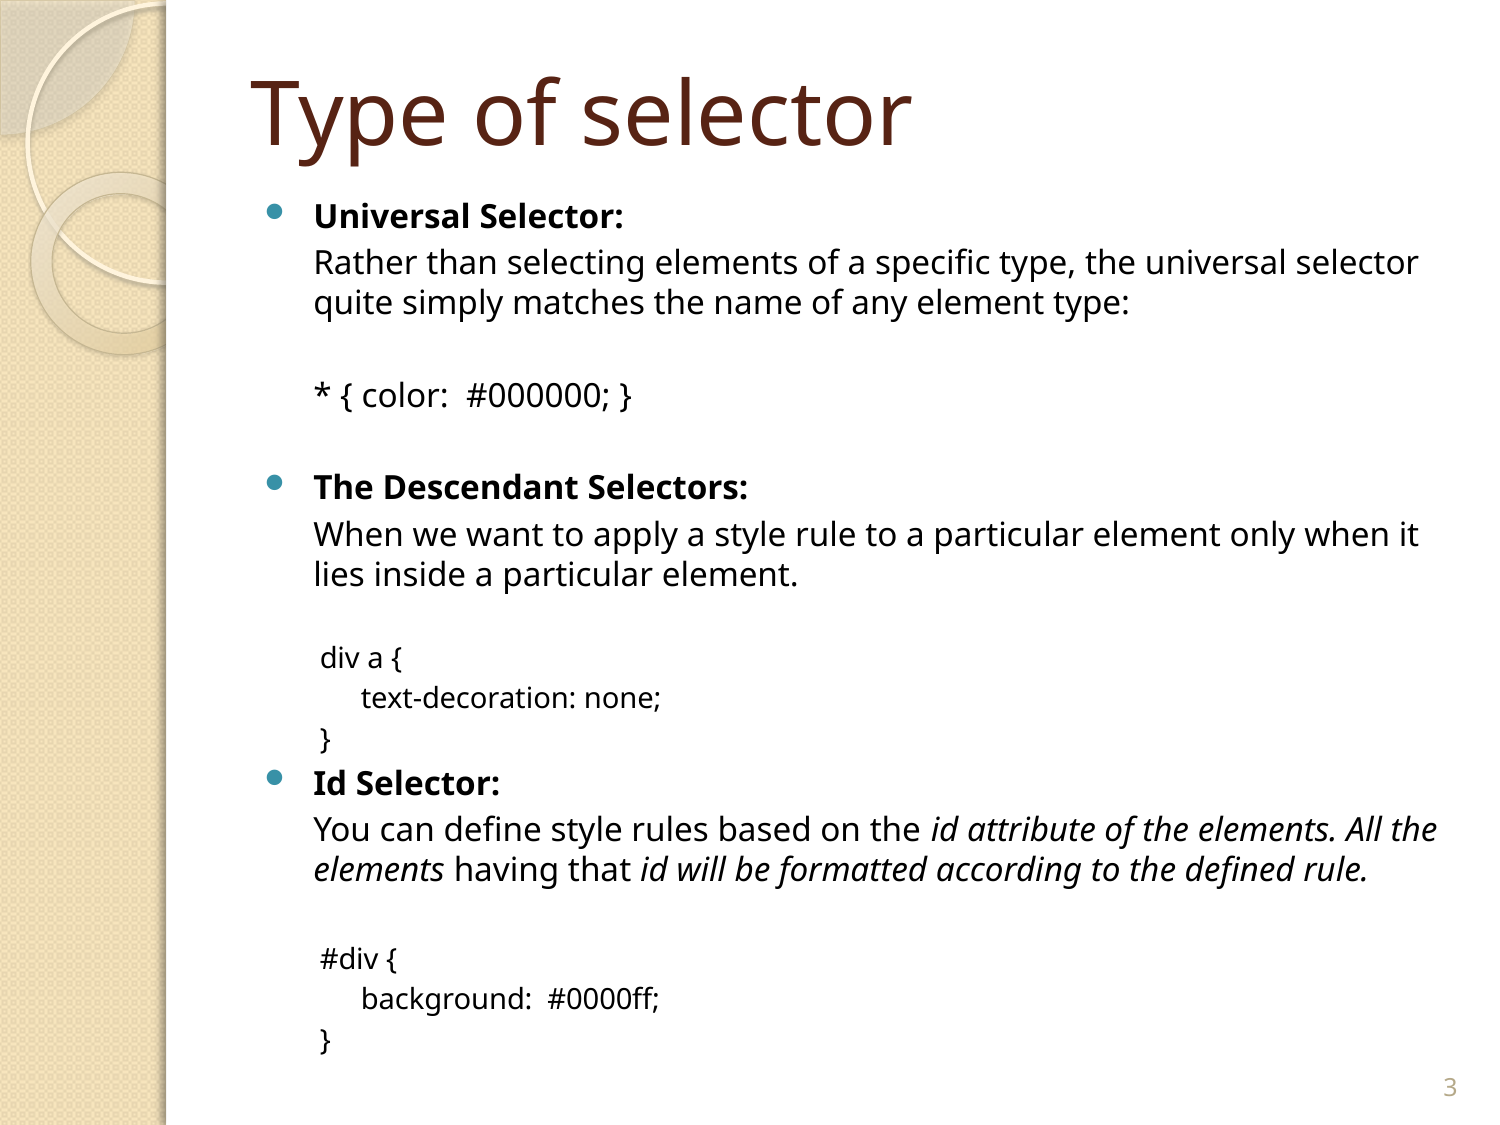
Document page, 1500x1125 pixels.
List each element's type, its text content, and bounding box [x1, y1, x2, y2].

list Universal Selector: Rather than selecting elements of a specific type, the universal selector quite simply matches the name of any element type: * { color: #000000; } The Descendant Selectors: When we want to apply a style rule to a particular element only when it lies inside a particular element. div a { text-decoration: none; } Id Selector: You can define style rules based on the id attribute of the elements. All the elements having that id will be formatted according to the defined rule. #div { background: #0000ff; } [235, 187, 1466, 1075]
slide_number 3 [1413, 1034, 1488, 1113]
title Type of selector [235, 45, 1466, 175]
